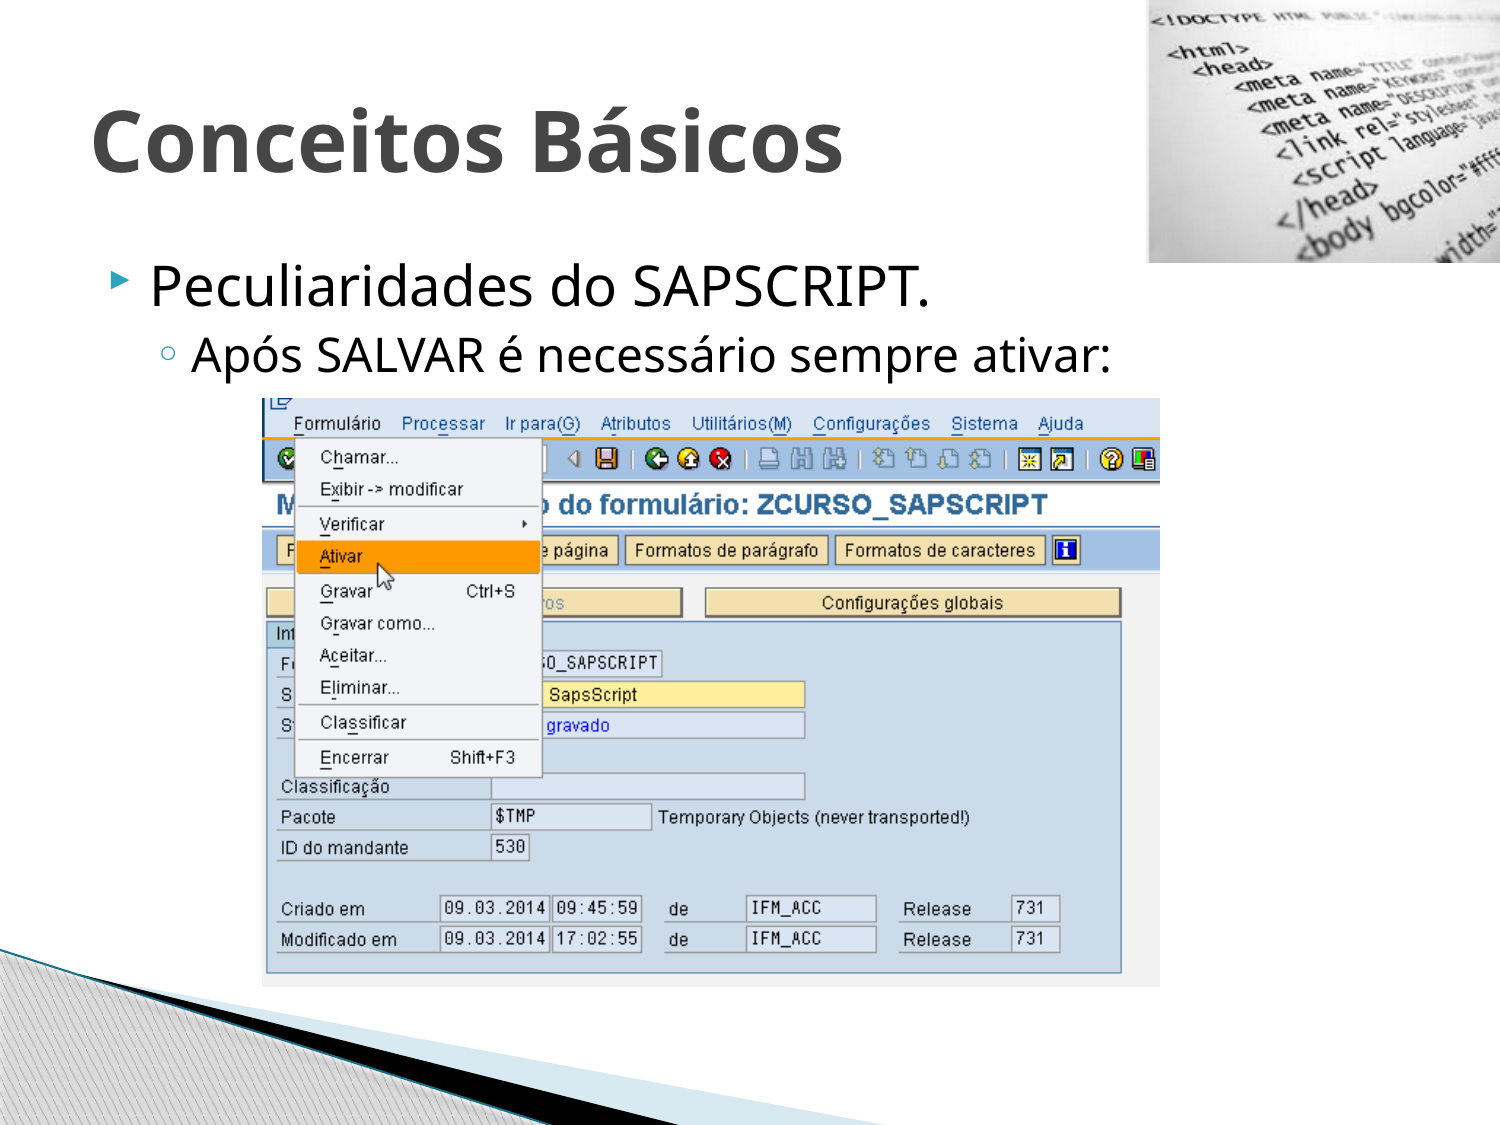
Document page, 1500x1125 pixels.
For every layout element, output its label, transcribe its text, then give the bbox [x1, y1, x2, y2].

list Peculiaridades do SAPSCRIPT. Após SALVAR é necessário sempre ativar: [75, 243, 1425, 986]
picture [262, 398, 1160, 987]
title Conceitos Básicos [75, 45, 1140, 233]
picture [1146, 0, 1500, 263]
